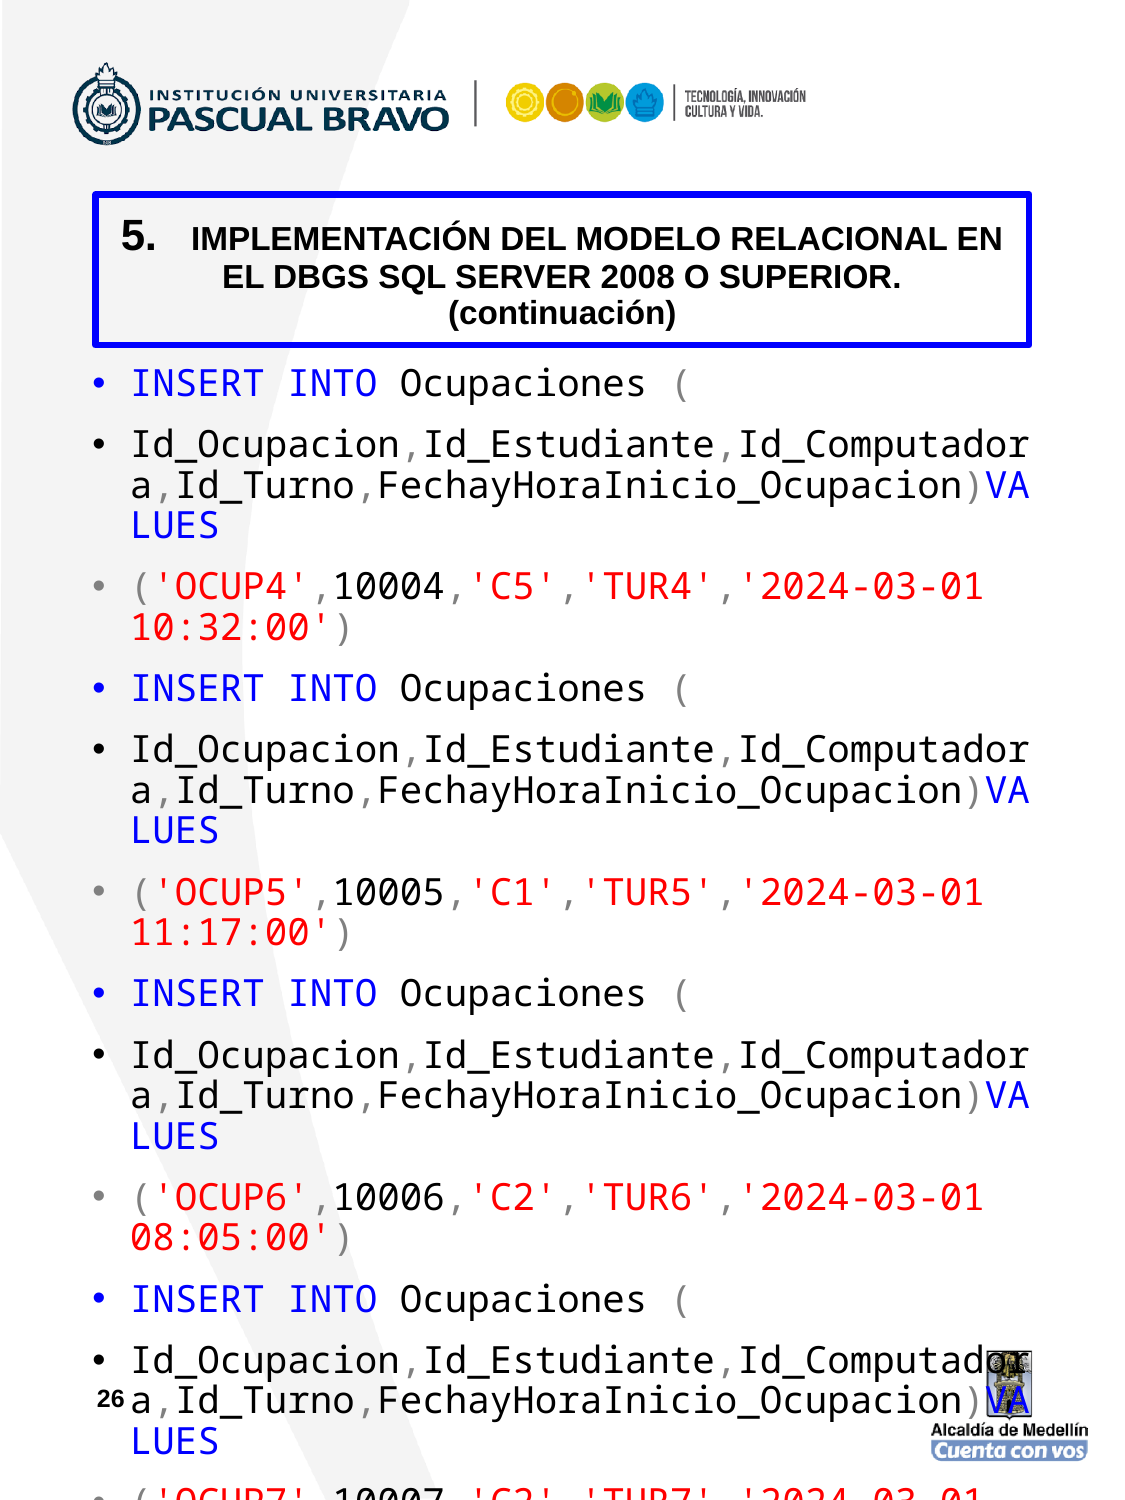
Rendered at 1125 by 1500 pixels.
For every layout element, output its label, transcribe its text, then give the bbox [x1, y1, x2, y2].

picture [0, 0, 1125, 1500]
slide_number 26 [62, 1357, 140, 1438]
text_box 5. IMPLEMENTACIÓN DEL MODELO RELACIONAL EN EL DBGS SQL SERVER 2008 O SUPERIOR. (continuación) [95, 194, 1030, 346]
list INSERT INTO Ocupaciones ( Id_Ocupacion,Id_Estudiante,Id_Computadora,Id_Turno,FechayHoraInicio_Ocupacion)VALUES ('OCUP4',10004,'C5','TUR4','2024-03-01 10:32:00') INSERT INTO Ocupaciones ( Id_Ocupacion,Id_Estudiante,Id_Computadora,Id_Turno,FechayHoraInicio_Ocupacion)VALUES ('OCUP5',10005,'C1','TUR5','2024-03-01 11:17:00') INSERT INTO Ocupaciones ( Id_Ocupacion,Id_Estudiante,Id_Computadora,Id_Turno,FechayHoraInicio_Ocupacion)VALUES ('OCUP6',10006,'C2','TUR6','2024-03-01 08:05:00') INSERT INTO Ocupaciones ( Id_Ocupacion,Id_Estudiante,Id_Computadora,Id_Turno,FechayHoraInicio_Ocupacion)VALUES ('OCUP7',10007,'C2','TUR7','2024-03-01 12:28:00') INSERT INTO Ocupaciones ( Id_Ocupacion,Id_Estudiante,Id_Computadora,Id_Turno,FechayHoraInicio_Ocupacion)VALUES ('OCUP8',10008,'C1','TUR8','2024-03-01 06:30:00') [77, 356, 1063, 1395]
